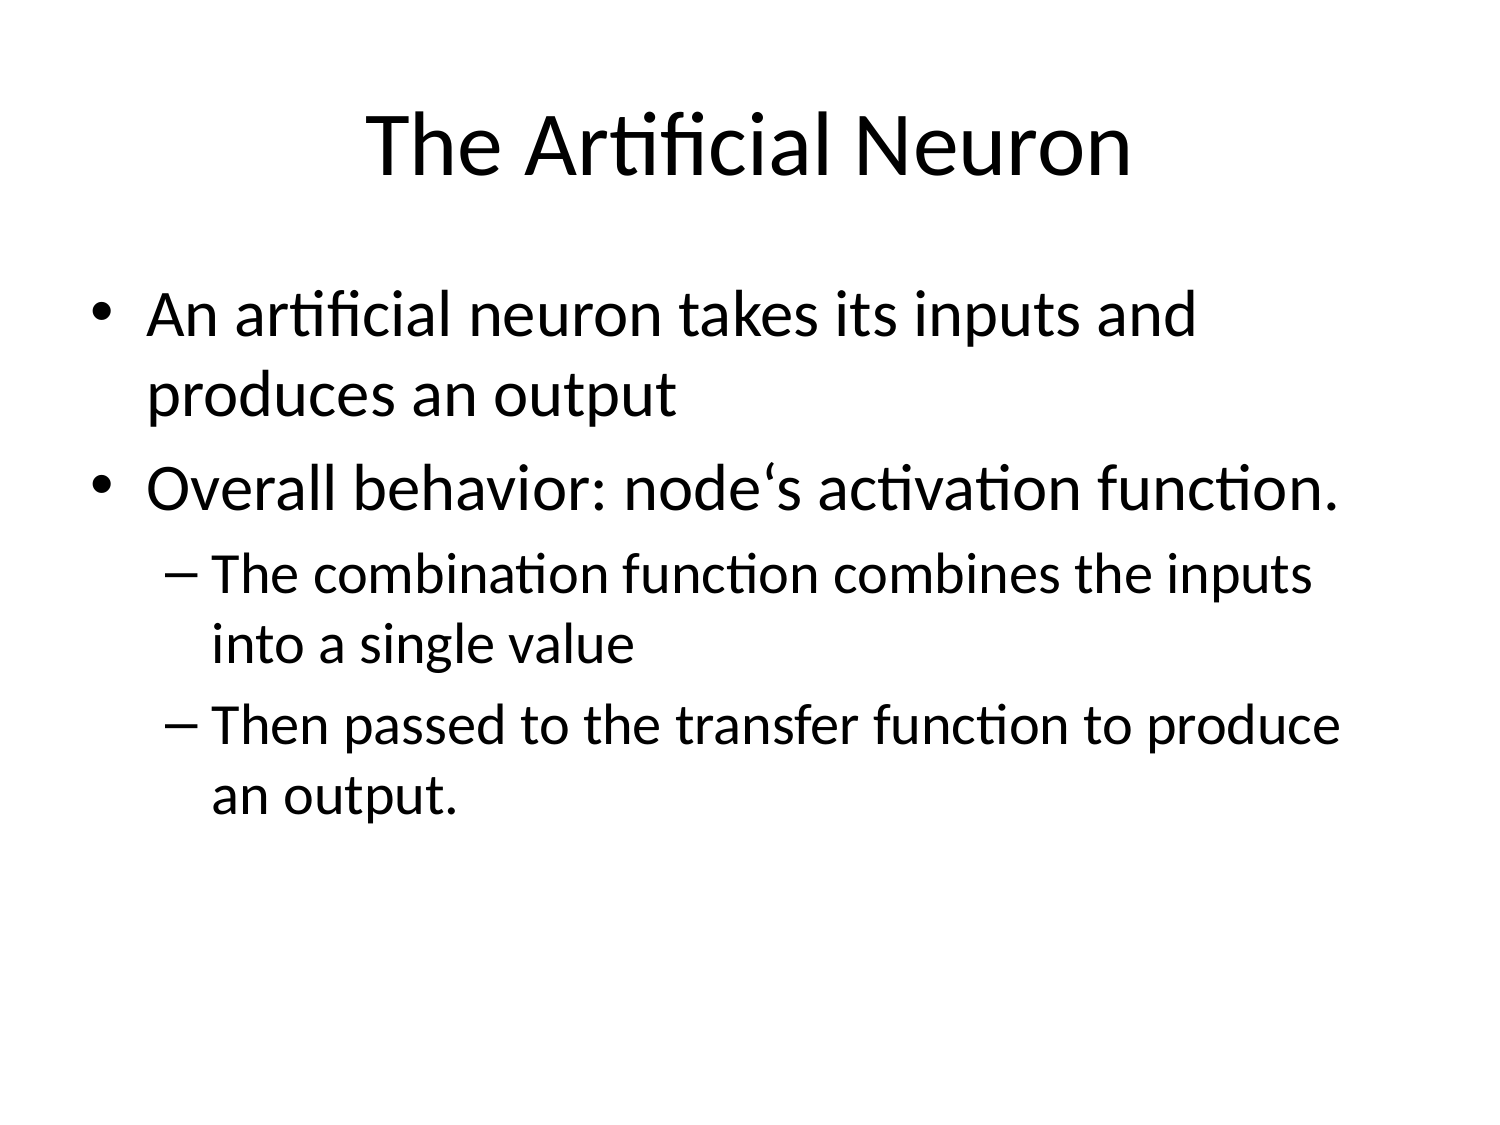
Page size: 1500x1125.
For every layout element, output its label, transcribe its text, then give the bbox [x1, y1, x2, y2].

title The Artificial Neuron [75, 45, 1425, 233]
list An artificial neuron takes its inputs and produces an output Overall behavior: node‘s activation function. The combination function combines the inputs into a single value Then passed to the transfer function to produce an output. [75, 262, 1425, 1005]
